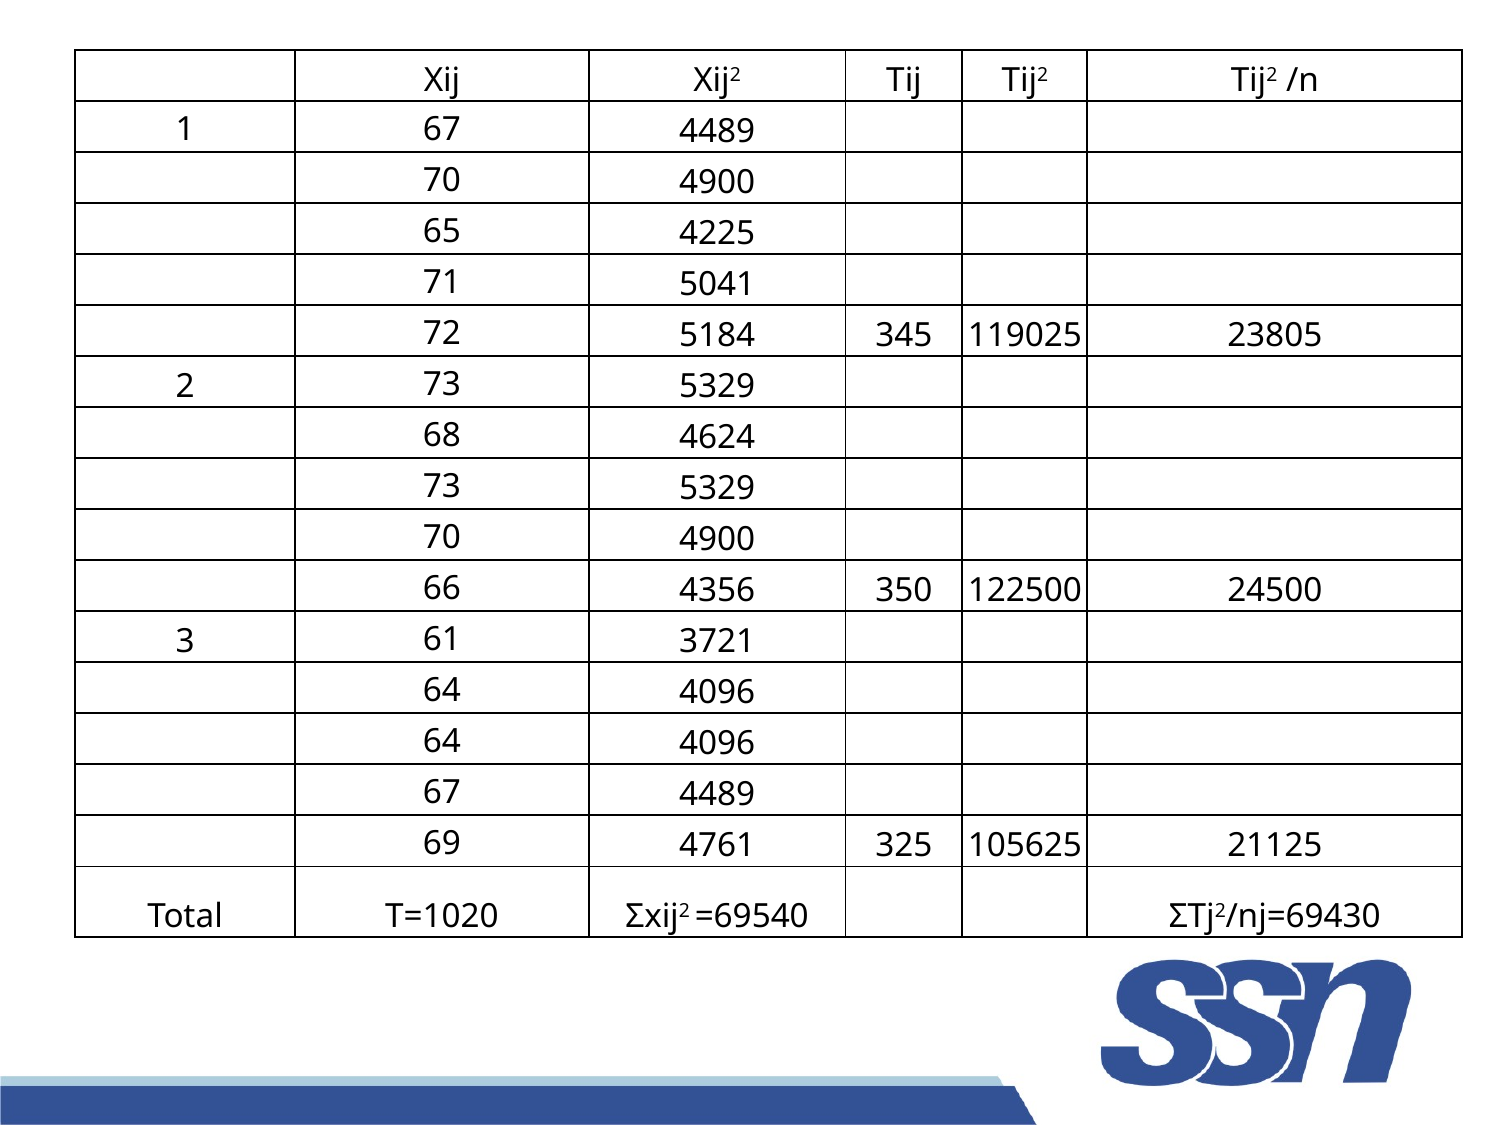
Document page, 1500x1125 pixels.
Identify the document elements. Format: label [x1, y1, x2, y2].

table_cell [76, 714, 294, 763]
table_cell [296, 510, 588, 559]
table_cell [296, 255, 588, 304]
table_cell [590, 765, 845, 814]
table_header [963, 51, 1086, 100]
table_cell [590, 714, 845, 763]
table_cell [296, 561, 588, 610]
table_cell [963, 510, 1086, 559]
table_cell [963, 714, 1086, 763]
table_cell [963, 663, 1086, 712]
table_cell [1088, 765, 1461, 814]
table_cell [590, 459, 845, 508]
table_cell [846, 255, 961, 304]
table_cell [1088, 255, 1461, 304]
table_cell [590, 561, 845, 610]
table_cell [590, 204, 845, 253]
table_cell [296, 153, 588, 202]
table_cell [590, 663, 845, 712]
table_cell [846, 714, 961, 763]
table_cell [846, 612, 961, 661]
table_cell [846, 510, 961, 559]
table_cell [296, 612, 588, 661]
table_cell [76, 816, 294, 866]
table_cell [1088, 510, 1461, 559]
table_cell [1088, 459, 1461, 508]
table_cell [1088, 816, 1461, 866]
table_cell [846, 816, 961, 866]
table_cell [1088, 357, 1461, 406]
table_cell [1088, 663, 1461, 712]
table_cell [846, 153, 961, 202]
table_header [846, 51, 961, 100]
table_cell [963, 612, 1086, 661]
table_cell [76, 867, 294, 936]
table_cell [296, 204, 588, 253]
table_cell [963, 561, 1086, 610]
table_cell [1088, 561, 1461, 610]
table_cell [590, 510, 845, 559]
table_cell [76, 306, 294, 355]
table_cell [590, 357, 845, 406]
table_header [76, 51, 294, 100]
table_cell [76, 612, 294, 661]
table_cell [846, 357, 961, 406]
table_cell [963, 765, 1086, 814]
table_cell [590, 867, 845, 936]
table_cell [296, 816, 588, 866]
table_cell [846, 306, 961, 355]
table_cell [590, 102, 845, 151]
table_cell [76, 102, 294, 151]
table_header [296, 51, 588, 100]
table_cell [846, 204, 961, 253]
table_cell [846, 867, 961, 936]
table_cell [296, 102, 588, 151]
table_cell [296, 357, 588, 406]
table_cell [76, 255, 294, 304]
table_cell [963, 102, 1086, 151]
table_cell [1088, 153, 1461, 202]
table_cell [1088, 714, 1461, 763]
table_cell [76, 765, 294, 814]
table_cell [1088, 204, 1461, 253]
picture [0, 916, 1475, 1125]
table_cell [846, 459, 961, 508]
table_cell [76, 153, 294, 202]
table_cell [846, 408, 961, 457]
table_cell [1088, 867, 1461, 936]
table_cell [963, 459, 1086, 508]
table_cell [963, 867, 1086, 936]
table_cell [296, 663, 588, 712]
table_cell [76, 204, 294, 253]
table_cell [76, 510, 294, 559]
table_cell [590, 408, 845, 457]
table_cell [76, 357, 294, 406]
table_cell [76, 561, 294, 610]
table_cell [590, 255, 845, 304]
table_cell [1088, 102, 1461, 151]
table_cell [296, 714, 588, 763]
table_header [590, 51, 845, 100]
table_cell [76, 663, 294, 712]
table_cell [76, 459, 294, 508]
table_cell [1088, 306, 1461, 355]
table_cell [590, 306, 845, 355]
table_cell [963, 204, 1086, 253]
table_cell [296, 306, 588, 355]
table_cell [590, 816, 845, 866]
table_cell [846, 765, 961, 814]
table_cell [963, 153, 1086, 202]
table_cell [1088, 408, 1461, 457]
table_cell [846, 561, 961, 610]
table_cell [963, 357, 1086, 406]
table_cell [296, 459, 588, 508]
table_cell [296, 408, 588, 457]
table_cell [846, 102, 961, 151]
table_cell [1088, 612, 1461, 661]
table_header [1088, 51, 1461, 100]
table_cell [963, 255, 1086, 304]
table_cell [296, 867, 588, 936]
table_cell [296, 765, 588, 814]
table_cell [963, 306, 1086, 355]
table_cell [963, 816, 1086, 866]
table_cell [590, 153, 845, 202]
table_cell [846, 663, 961, 712]
table_cell [963, 408, 1086, 457]
table_cell [590, 612, 845, 661]
table_cell [76, 408, 294, 457]
